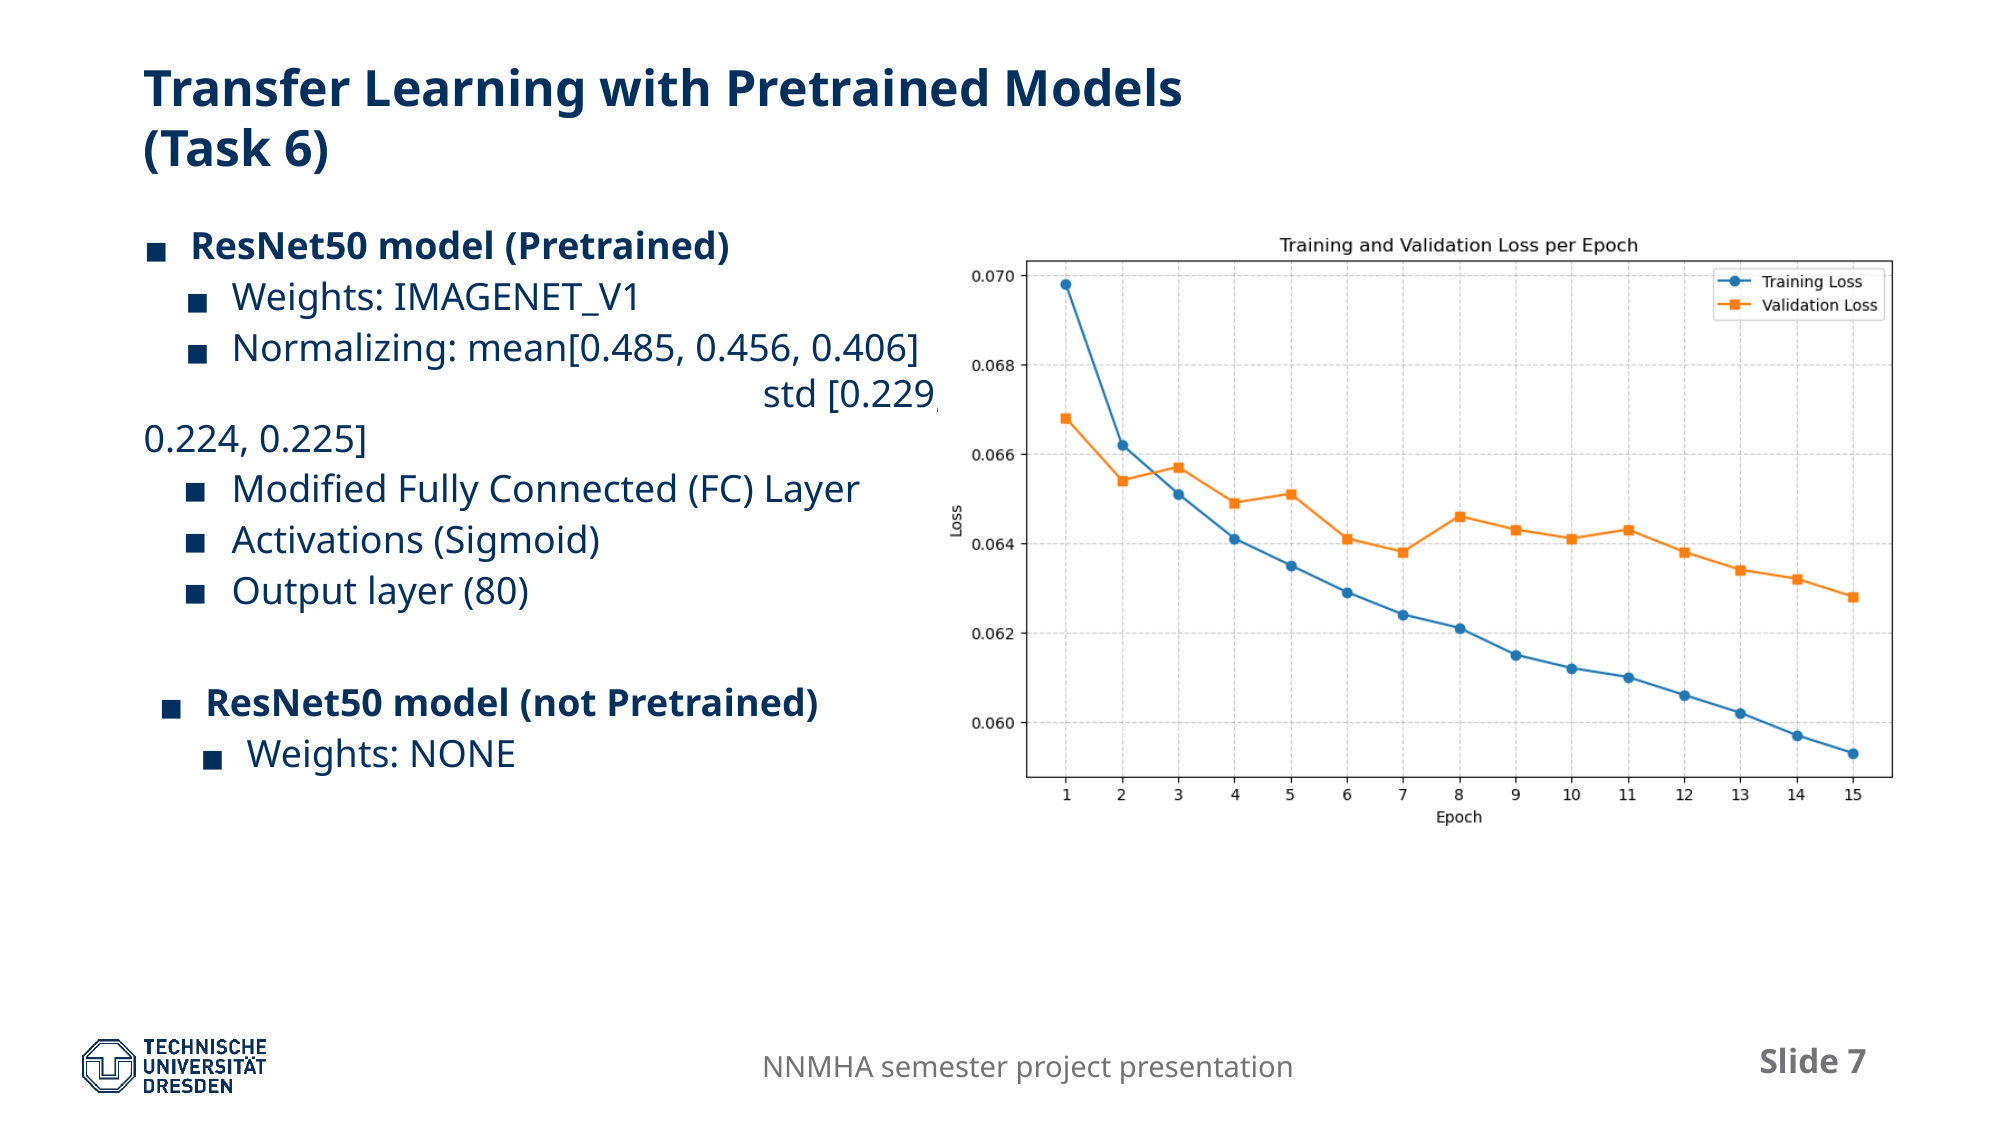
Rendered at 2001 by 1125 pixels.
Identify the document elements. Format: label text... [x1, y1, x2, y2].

picture [938, 227, 1903, 836]
text_box [135, 409, 933, 481]
title Transfer Learning with Pretrained Models (Task 6) [143, 56, 1880, 169]
picture [82, 1039, 266, 1093]
text_box ResNet50 model (not Pretrained) Weights: NONE [143, 669, 933, 791]
text_box ResNet50 model (Pretrained) Weights: IMAGENET_V1 Normalizing: mean[0.485, 0.456, 0.406] std [0.229, 0.224, 0.225] Modified Fully Connected (FC) Layer Activations (Sigmoid) Output layer (80) [143, 227, 936, 409]
text_box ResNet50 model (Pretrained) Weights: IMAGENET_V1 Normalizing: mean[0.485, 0.456, 0.406] std [0.229, 0.224, 0.225] Modified Fully Connected (FC) Layer Activations (Sigmoid) Output layer (80) [143, 481, 933, 611]
